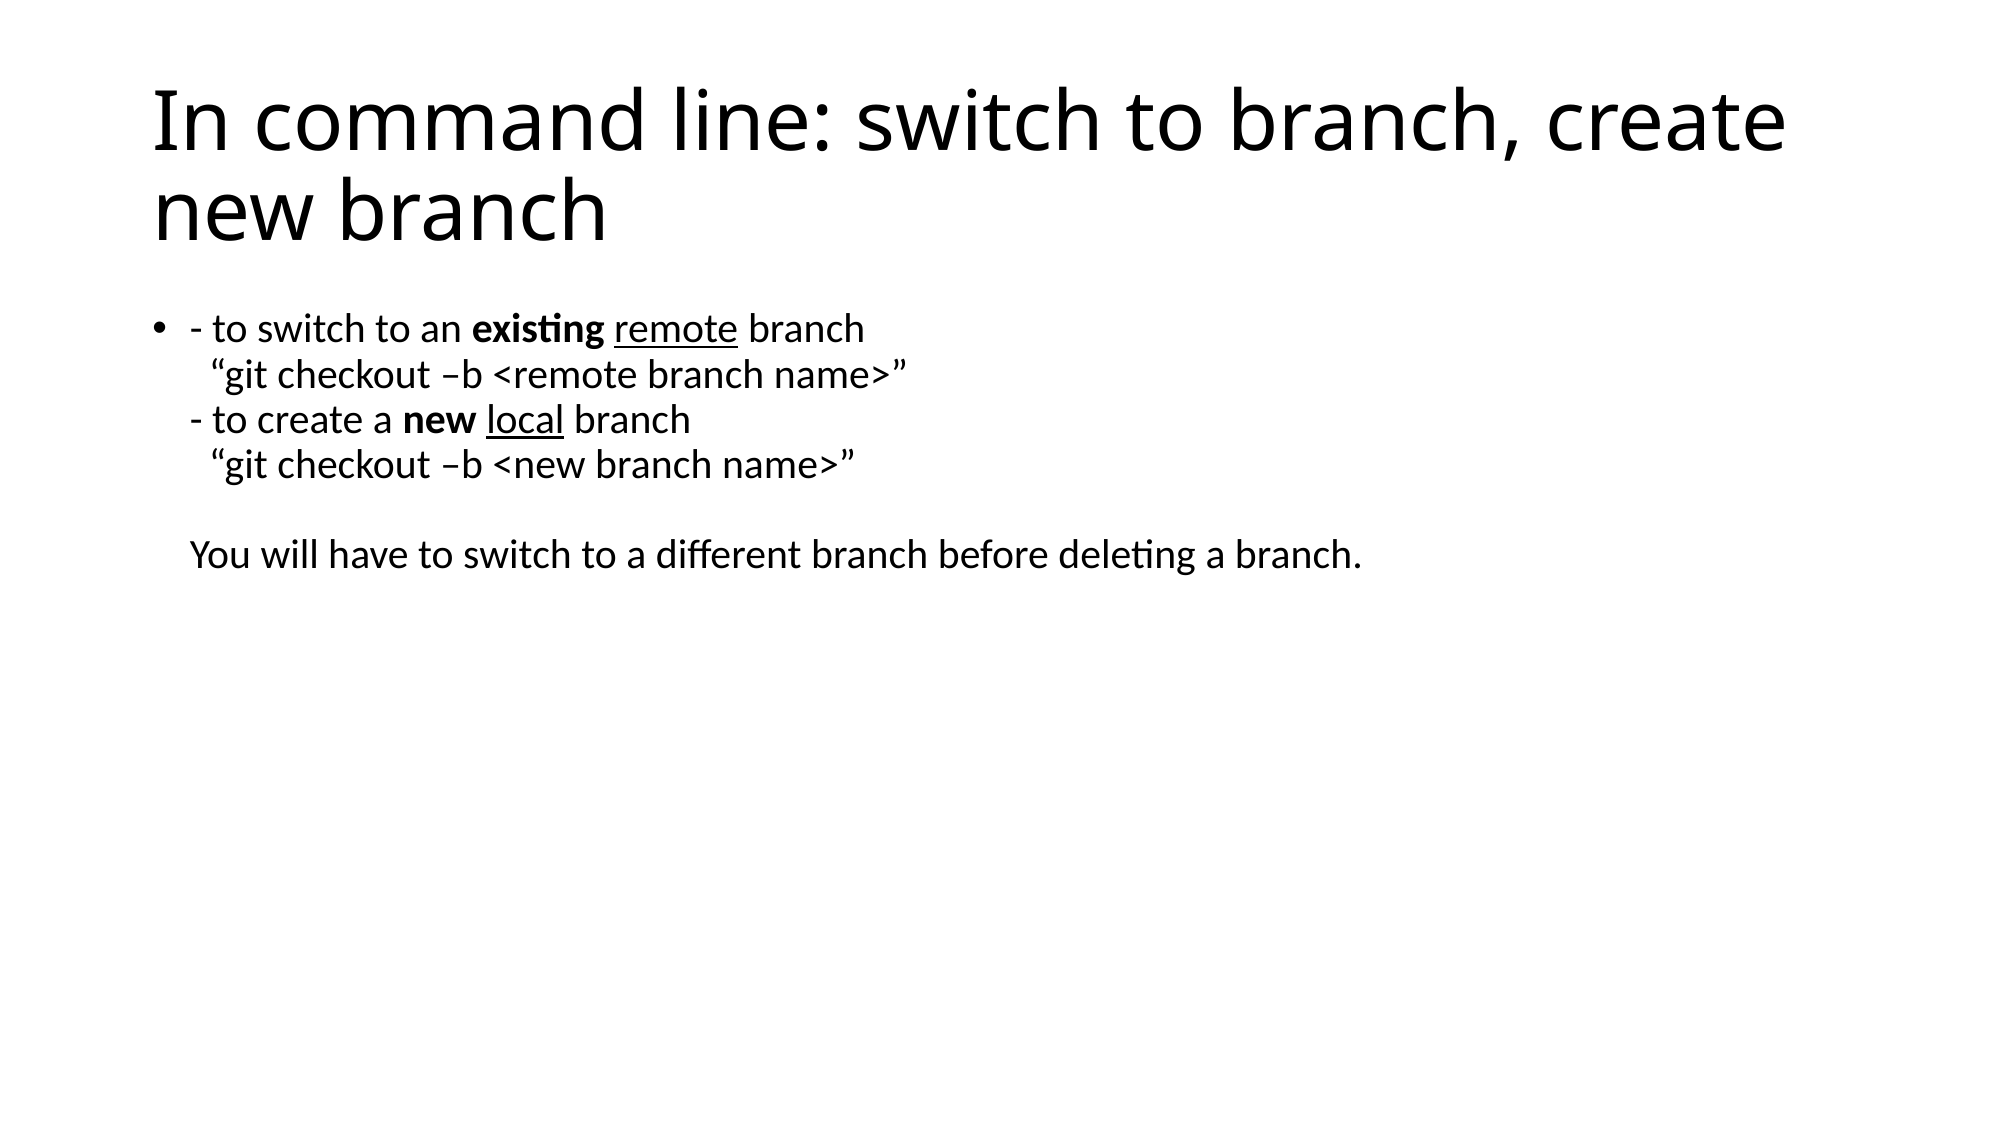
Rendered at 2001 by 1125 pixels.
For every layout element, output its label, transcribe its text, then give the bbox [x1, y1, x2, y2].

list - to switch to an existing remote branch “git checkout –b <remote branch name>” - to create a new local branch “git checkout –b <new branch name>” You will have to switch to a different branch before deleting a branch. [137, 299, 1863, 1014]
title In command line: switch to branch, create new branch [137, 59, 1863, 278]
